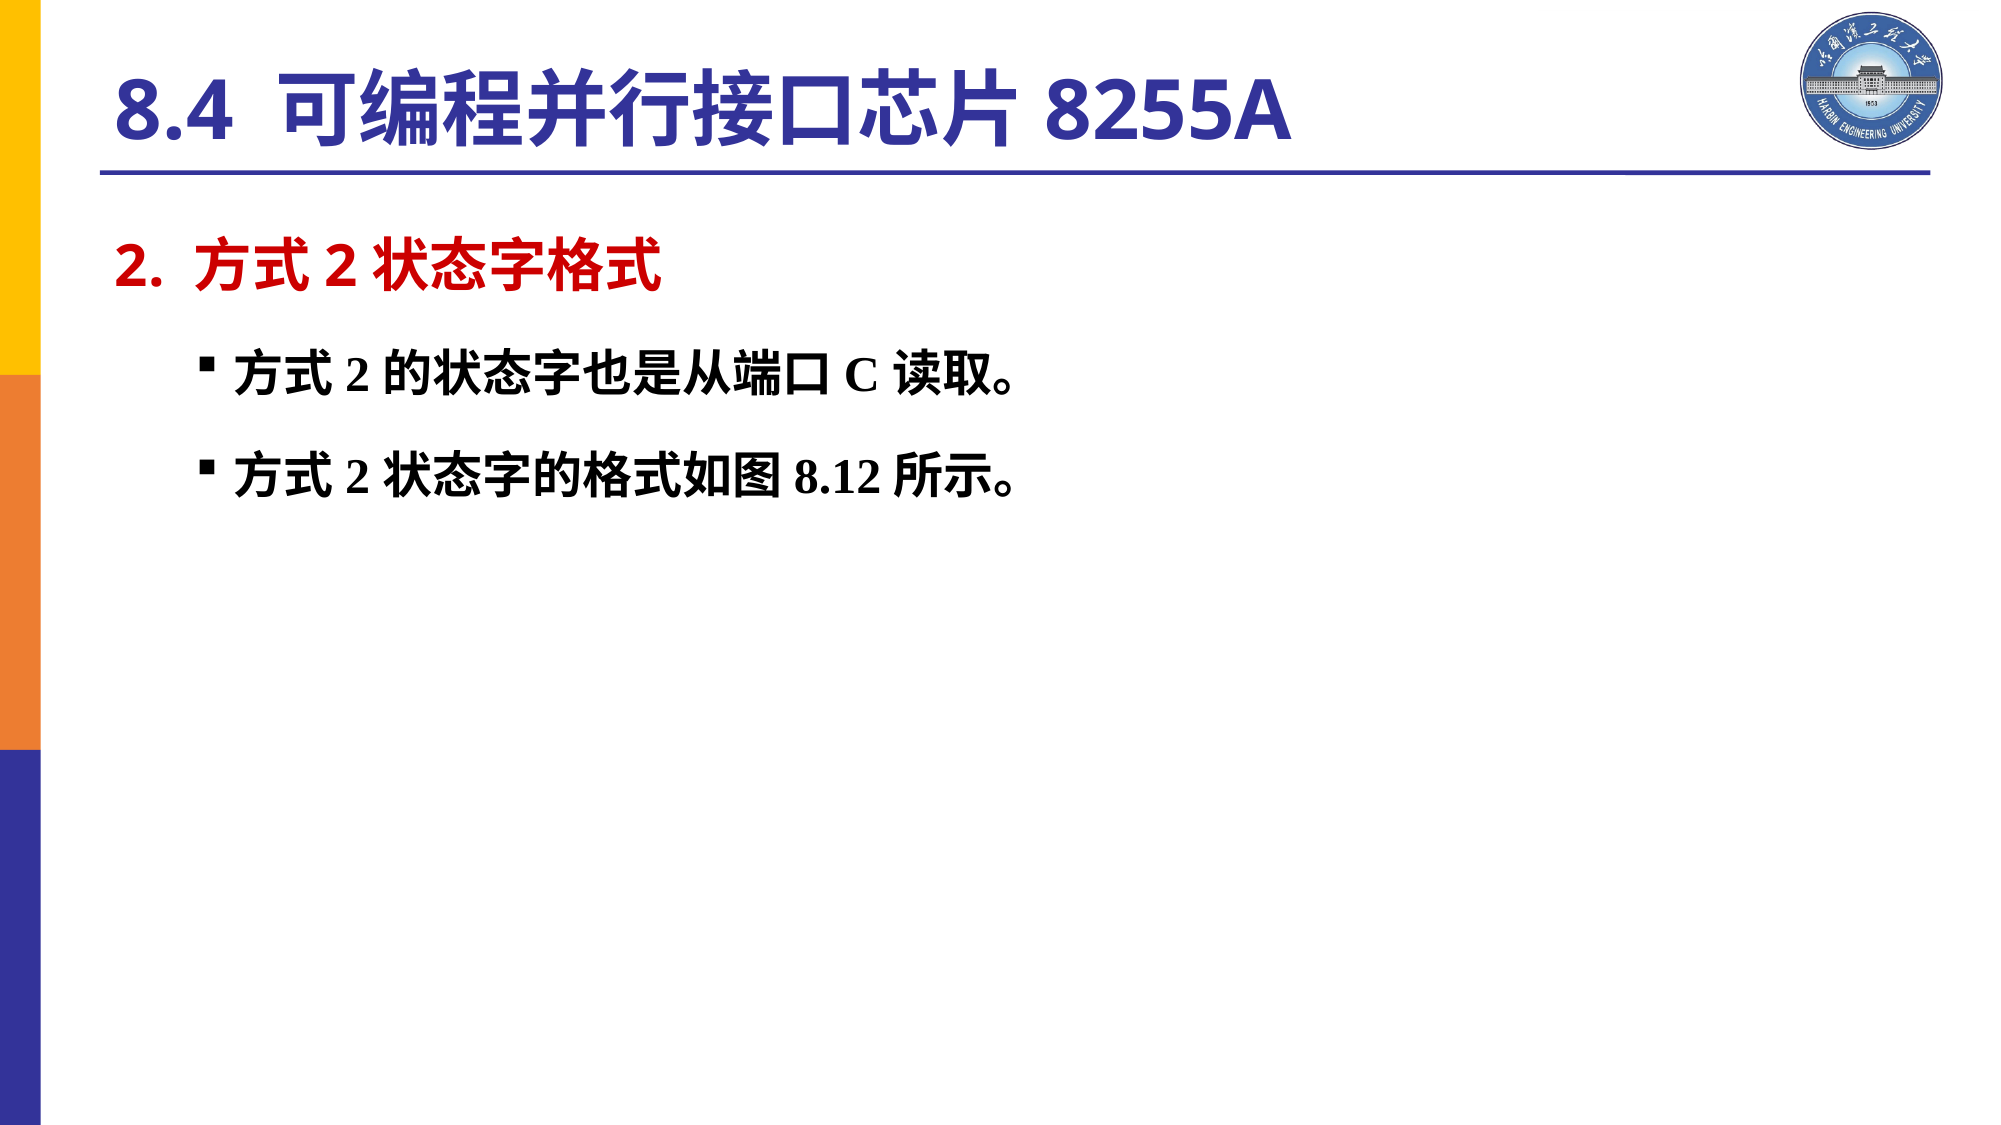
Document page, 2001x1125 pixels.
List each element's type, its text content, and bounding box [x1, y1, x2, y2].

picture [1538, 9, 1979, 165]
text_box 8.4 可编程并行接口芯片8255A [99, 19, 1379, 207]
list 2. 方式2状态字格式 方式2的状态字也是从端口C读取。 方式2状态字的格式如图8.12所示。 [99, 185, 1931, 996]
